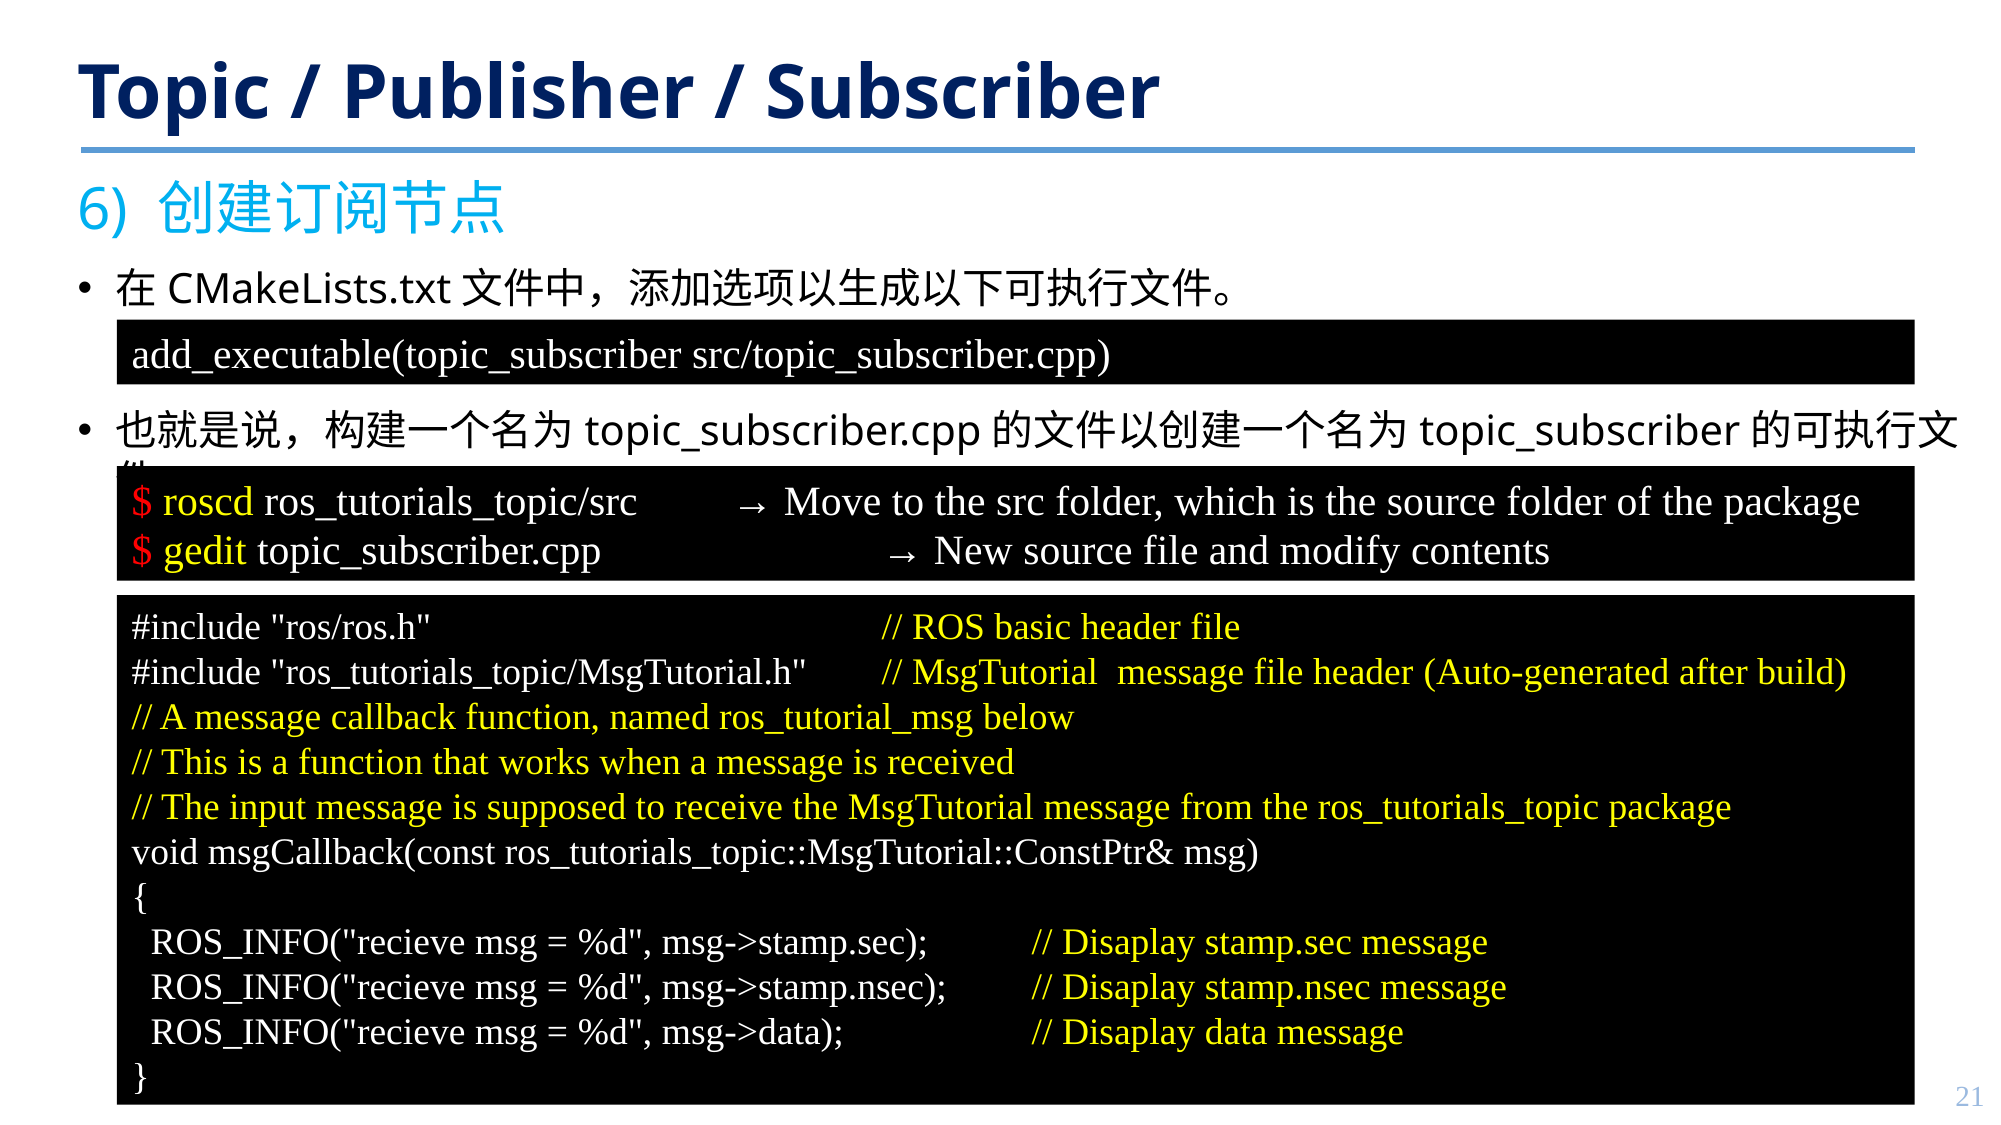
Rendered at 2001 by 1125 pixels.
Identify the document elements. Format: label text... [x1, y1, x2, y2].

title Topic / Publisher / Subscriber [62, 38, 1915, 150]
slide_number 21 [1550, 1065, 2000, 1125]
text_box add_executable(topic_subscriber src/topic_subscriber.cpp) [116, 319, 1915, 385]
text_box $ roscd ros_tutorials_topic/src → Move to the src folder, which is the source folder of the package $ gedit topic_subscriber.cpp → New source file and modify contents [116, 466, 1915, 581]
text_box #include "ros/ros.h" // ROS basic header file #include "ros_tutorials_topic/MsgTutorial.h" // MsgTutorial message file header (Auto-generated after build) // A message callback function, named ros_tutorial_msg below // This is a function that works when a message is received // The input message is supposed to receive the MsgTutorial message from the ros_tutorials_topic package void msgCallback(const ros_tutorials_topic::MsgTutorial::ConstPtr& msg) { ROS_INFO("recieve msg = %d", msg->stamp.sec); // Disaplay stamp.sec message ROS_INFO("recieve msg = %d", msg->stamp.nsec); // Disaplay stamp.nsec message ROS_INFO("recieve msg = %d", msg->data); // Disaplay data message } [116, 595, 1915, 1105]
list 6) 创建订阅节点 在CMakeLists.txt文件中，添加选项以生成以下可执行文件。 也就是说，构建一个名为topic_subscriber.cpp的文件以创建一个名为topic_subscriber的可执行文件。 [62, 163, 2000, 1066]
